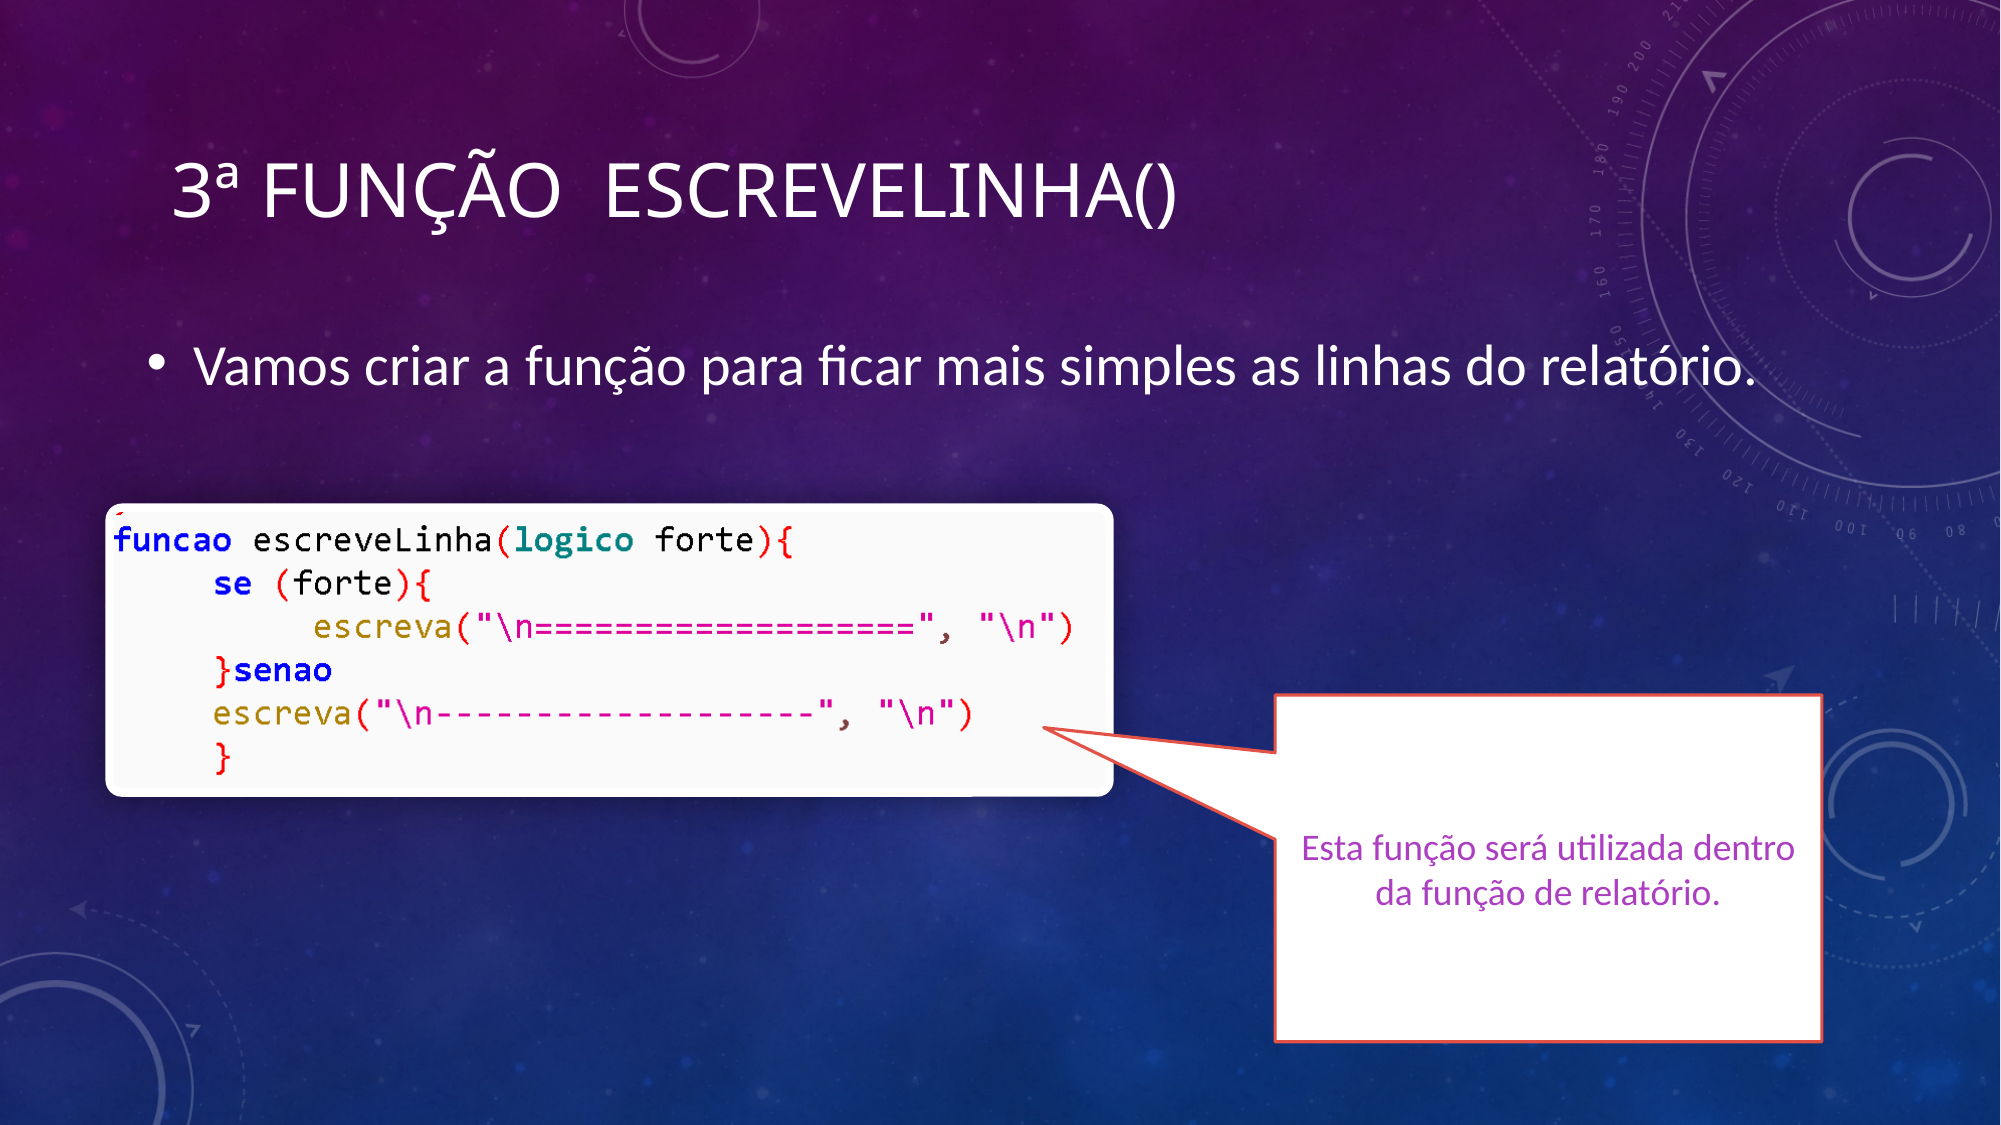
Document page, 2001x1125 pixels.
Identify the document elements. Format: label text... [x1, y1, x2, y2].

picture [0, 0, 2001, 1125]
list Vamos criar a função para ficar mais simples as linhas do relatório. [131, 233, 1891, 581]
text_box Esta função será utilizada dentro da função de relatório. [1115, 693, 1824, 1044]
title 3ª Função escreveLinha() [156, 68, 1791, 233]
